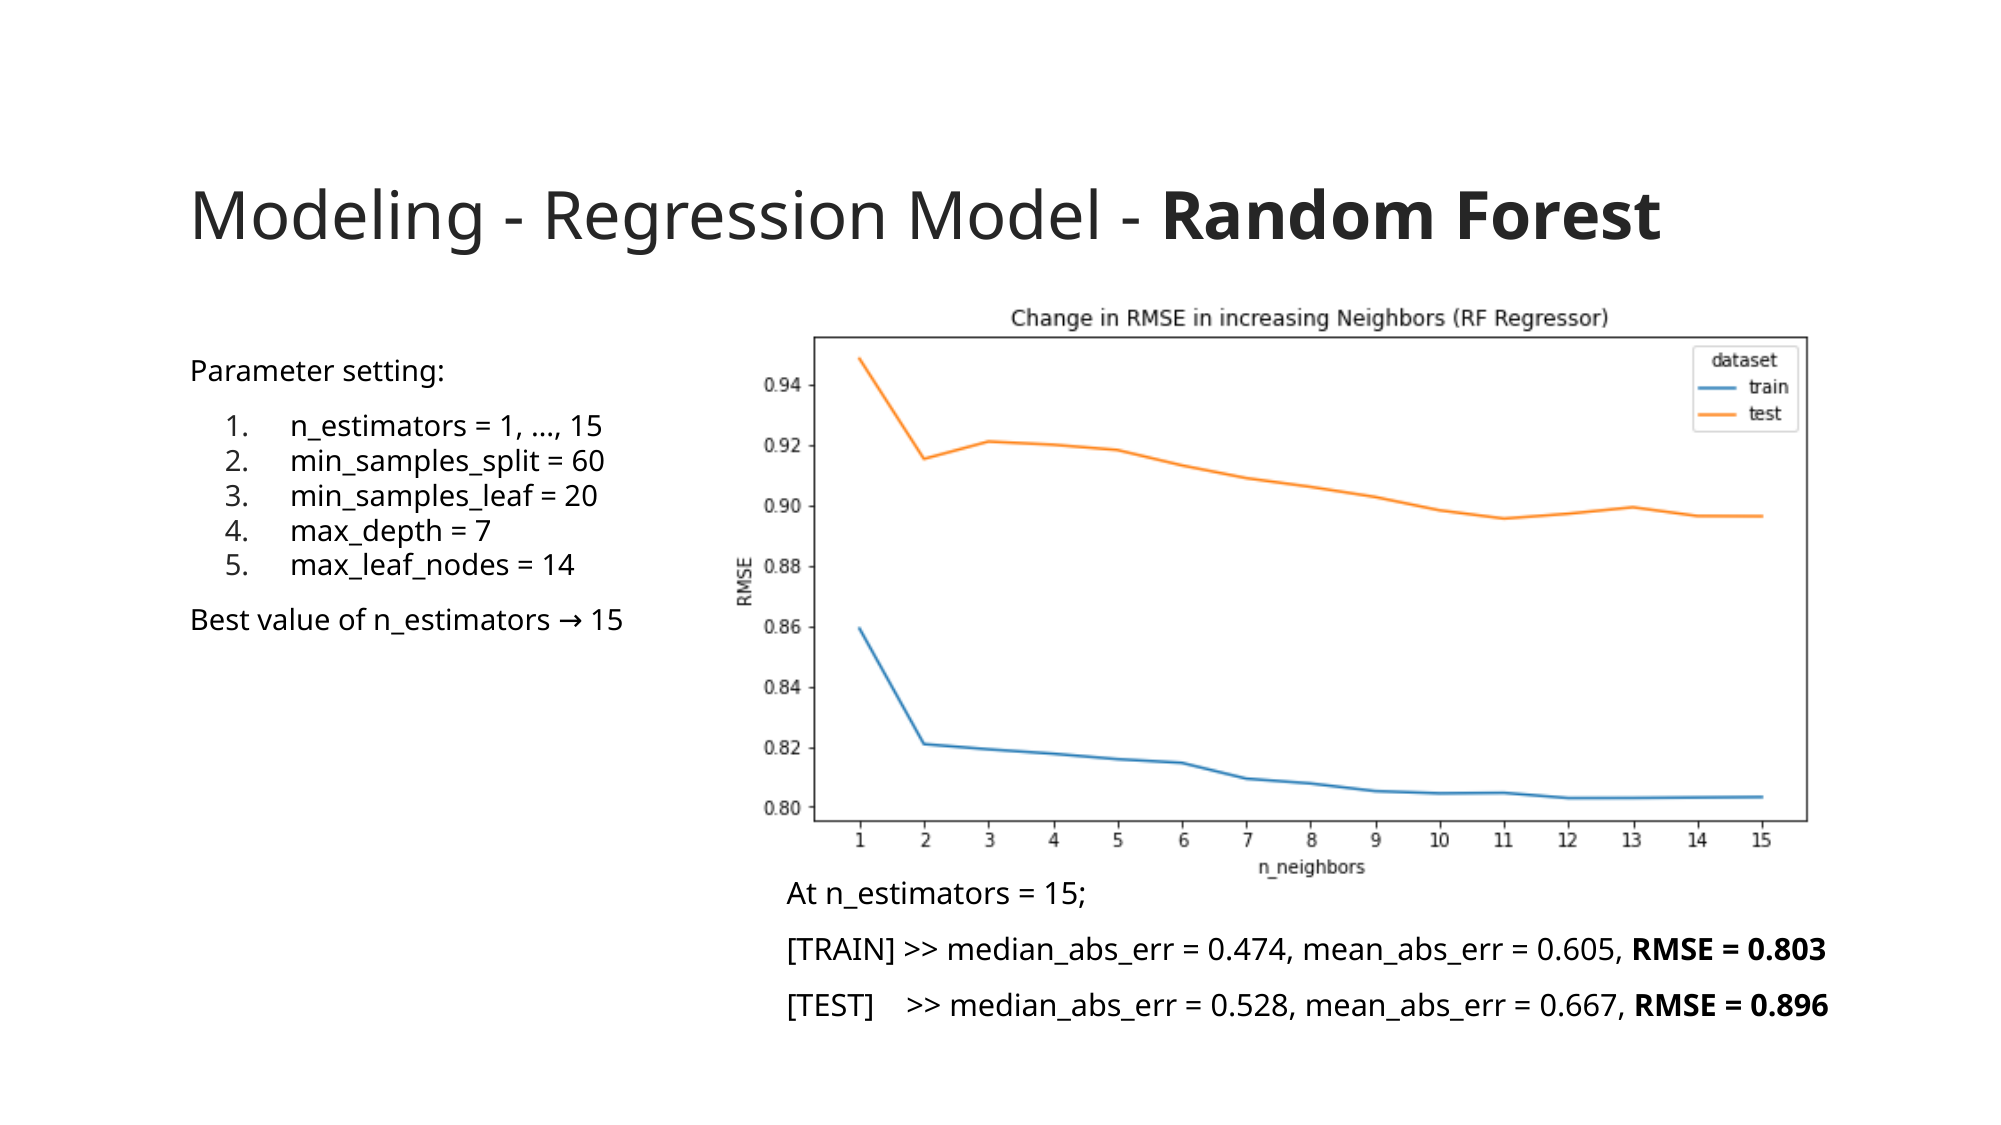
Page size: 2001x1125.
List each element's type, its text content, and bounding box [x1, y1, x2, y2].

title Modeling - Regression Model - Random Forest [174, 105, 1825, 331]
list At n_estimators = 15; [TRAIN] >> median_abs_err = 0.474, mean_abs_err = 0.605, RMSE = 0.803 [TEST] >> median_abs_err = 0.528, mean_abs_err = 0.667, RMSE = 0.896 [771, 866, 1860, 1091]
list Parameter setting: n_estimators = 1, …, 15 min_samples_split = 60 min_samples_leaf = 20 max_depth = 7 max_leaf_nodes = 14 Best value of n_estimators → 15 [174, 345, 772, 990]
picture [725, 296, 1819, 890]
